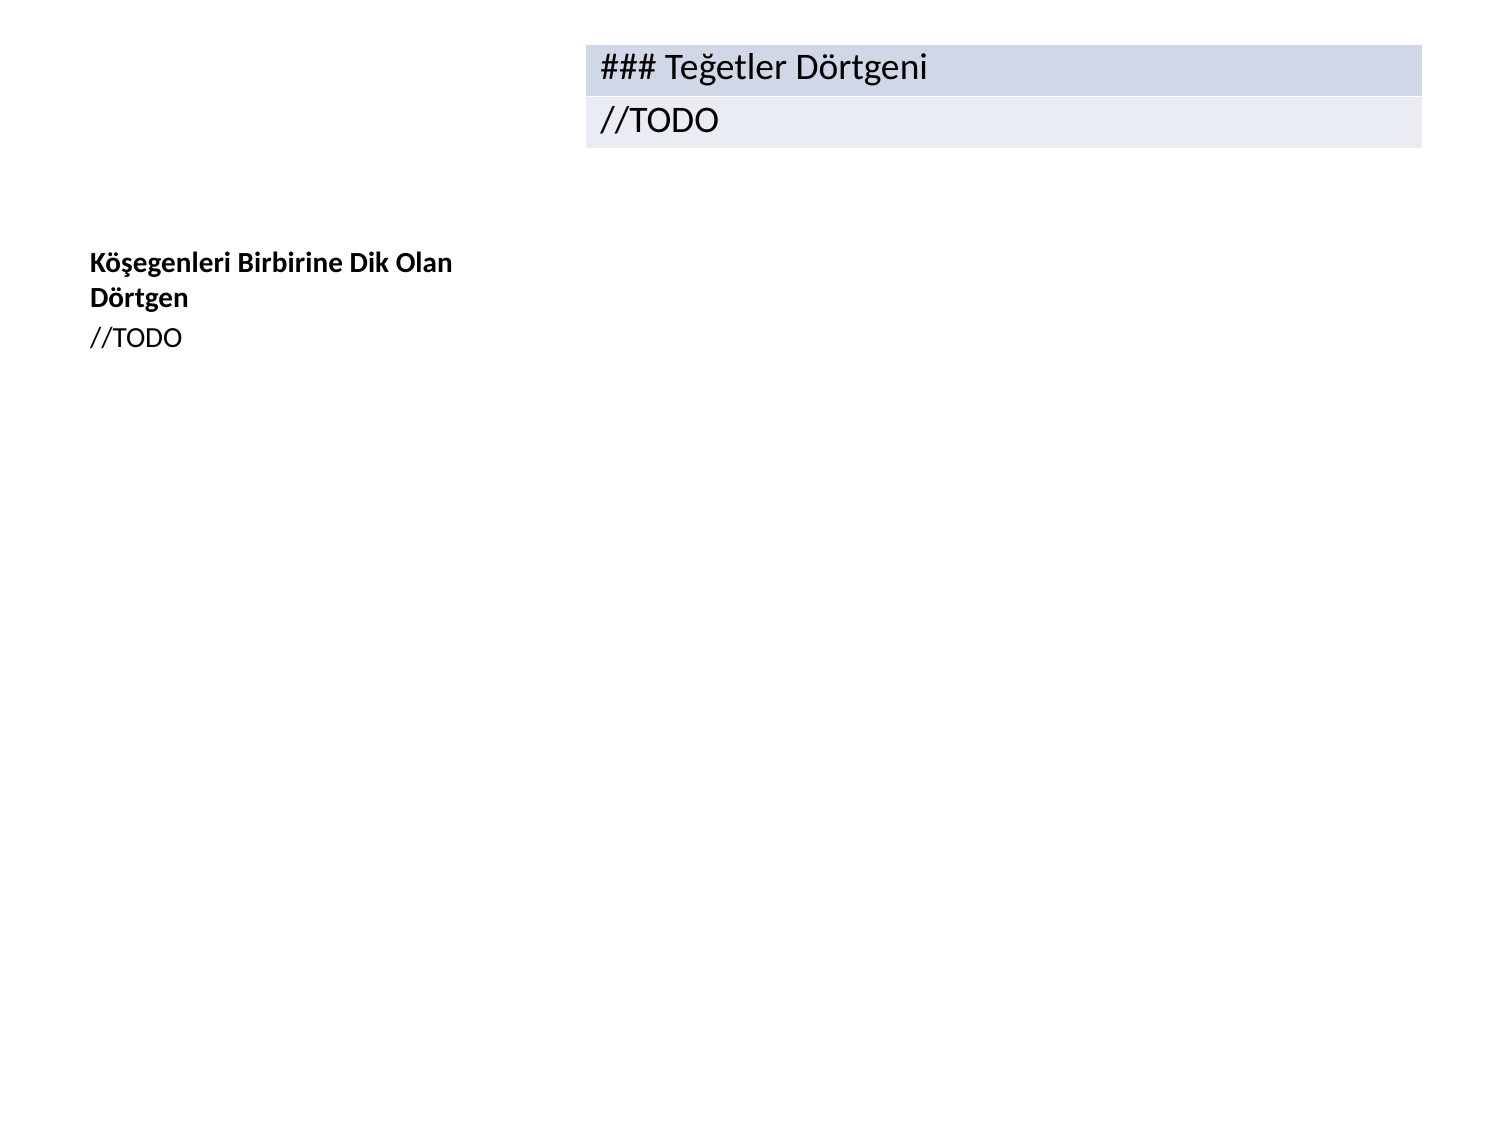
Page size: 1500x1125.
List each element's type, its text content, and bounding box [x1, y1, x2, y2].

table_cell //TODO [586, 97, 1422, 148]
table_header ### Teğetler Dörtgeni [586, 45, 1422, 96]
list Köşegenleri Birbirine Dik Olan Dörtgen //TODO [75, 235, 569, 1005]
